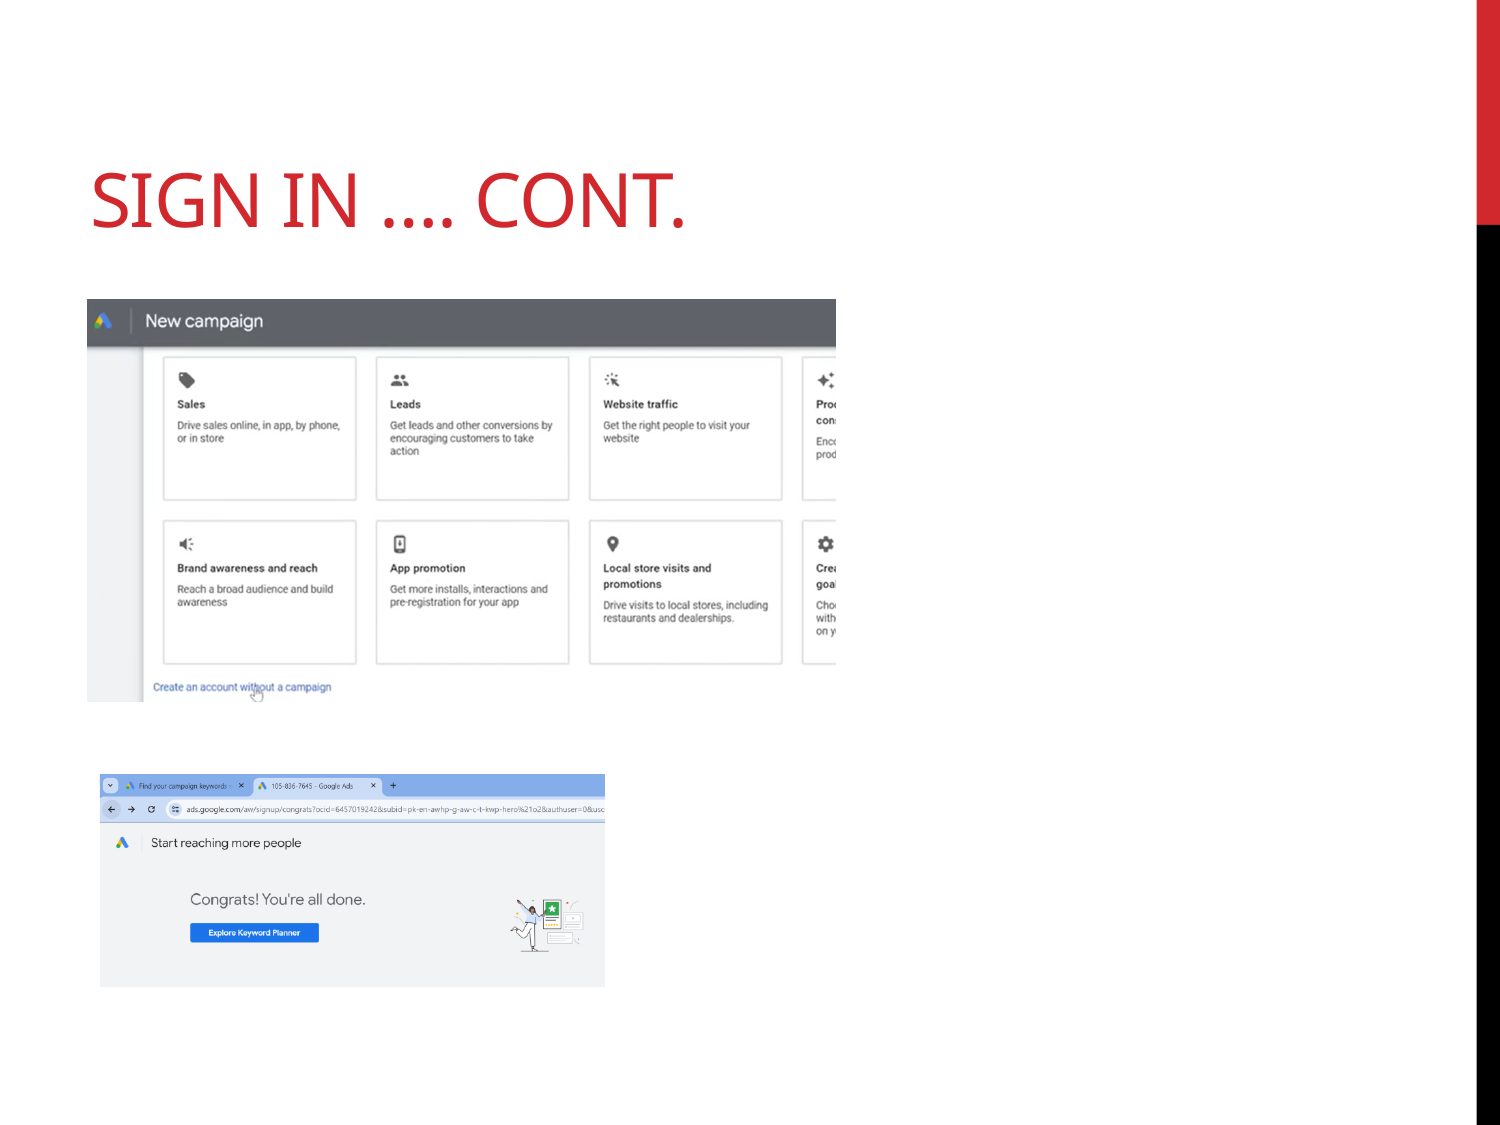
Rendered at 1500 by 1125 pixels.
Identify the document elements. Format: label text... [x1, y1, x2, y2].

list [99, 774, 606, 988]
title Sign in …. Cont. [75, 25, 1025, 250]
picture [86, 299, 837, 703]
